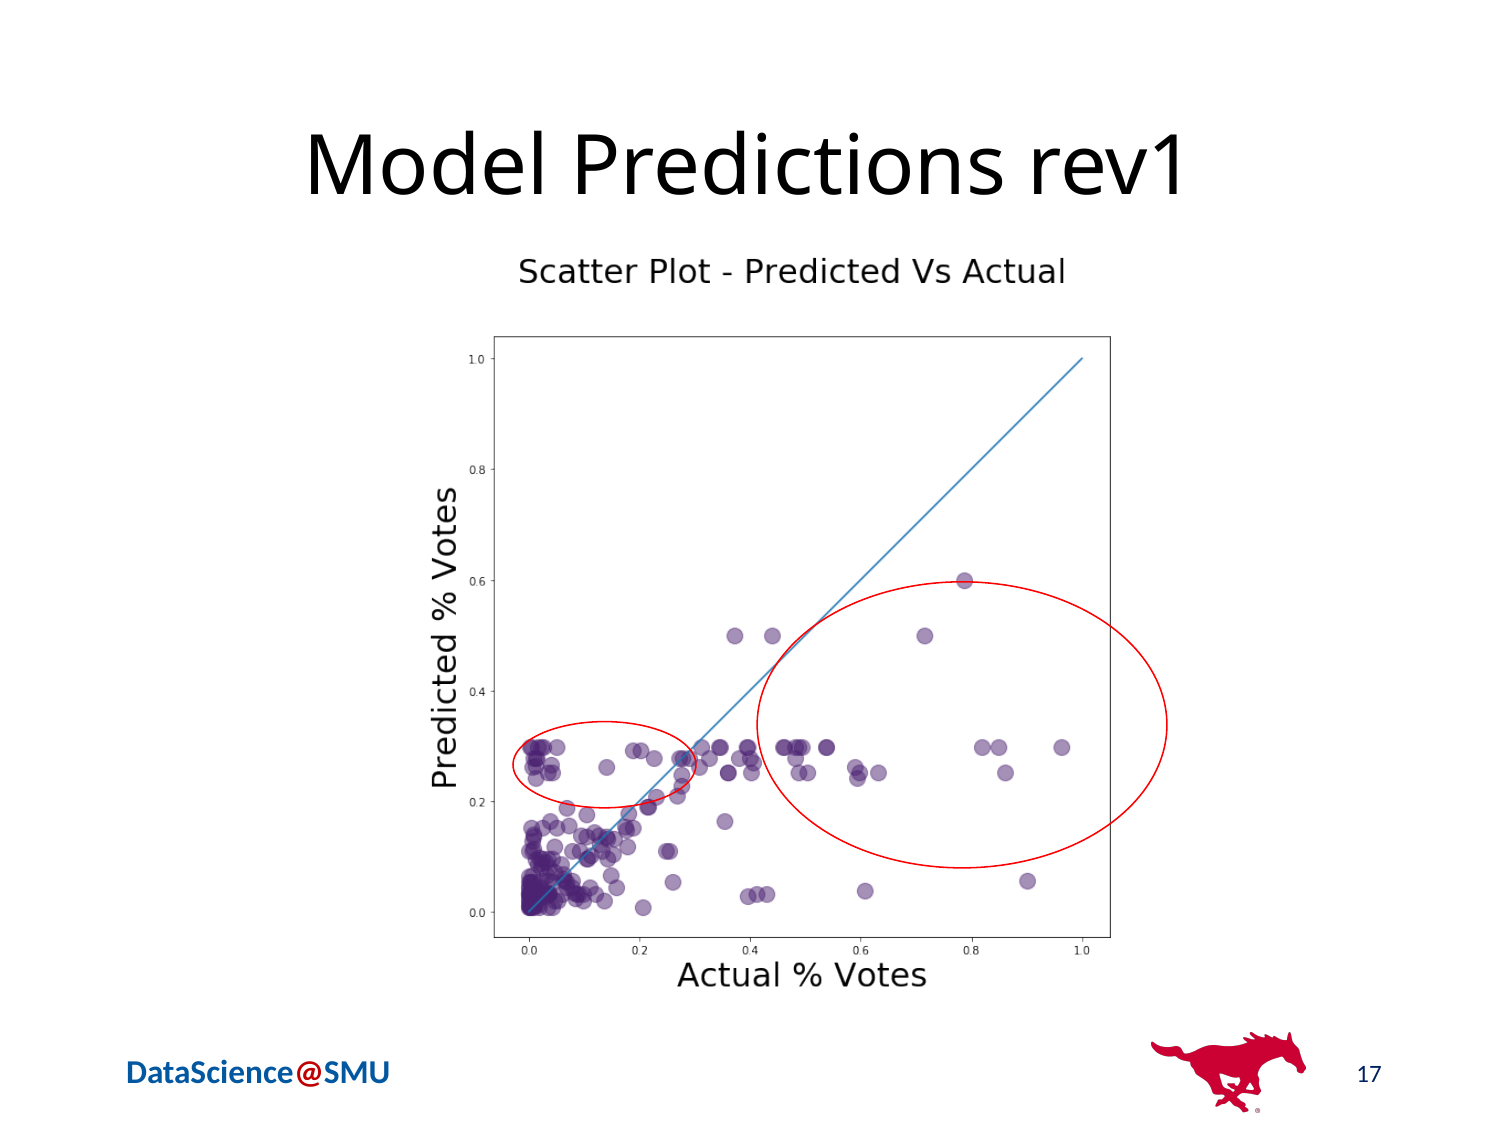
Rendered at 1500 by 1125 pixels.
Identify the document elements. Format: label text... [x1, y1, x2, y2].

picture [1151, 1032, 1306, 1042]
slide_number 17 [1059, 1042, 1397, 1103]
text_box [1126, 639, 1167, 811]
picture [1151, 1103, 1306, 1113]
text_box Model Predictions rev1 [0, 0, 1500, 335]
picture [423, 250, 1122, 1001]
